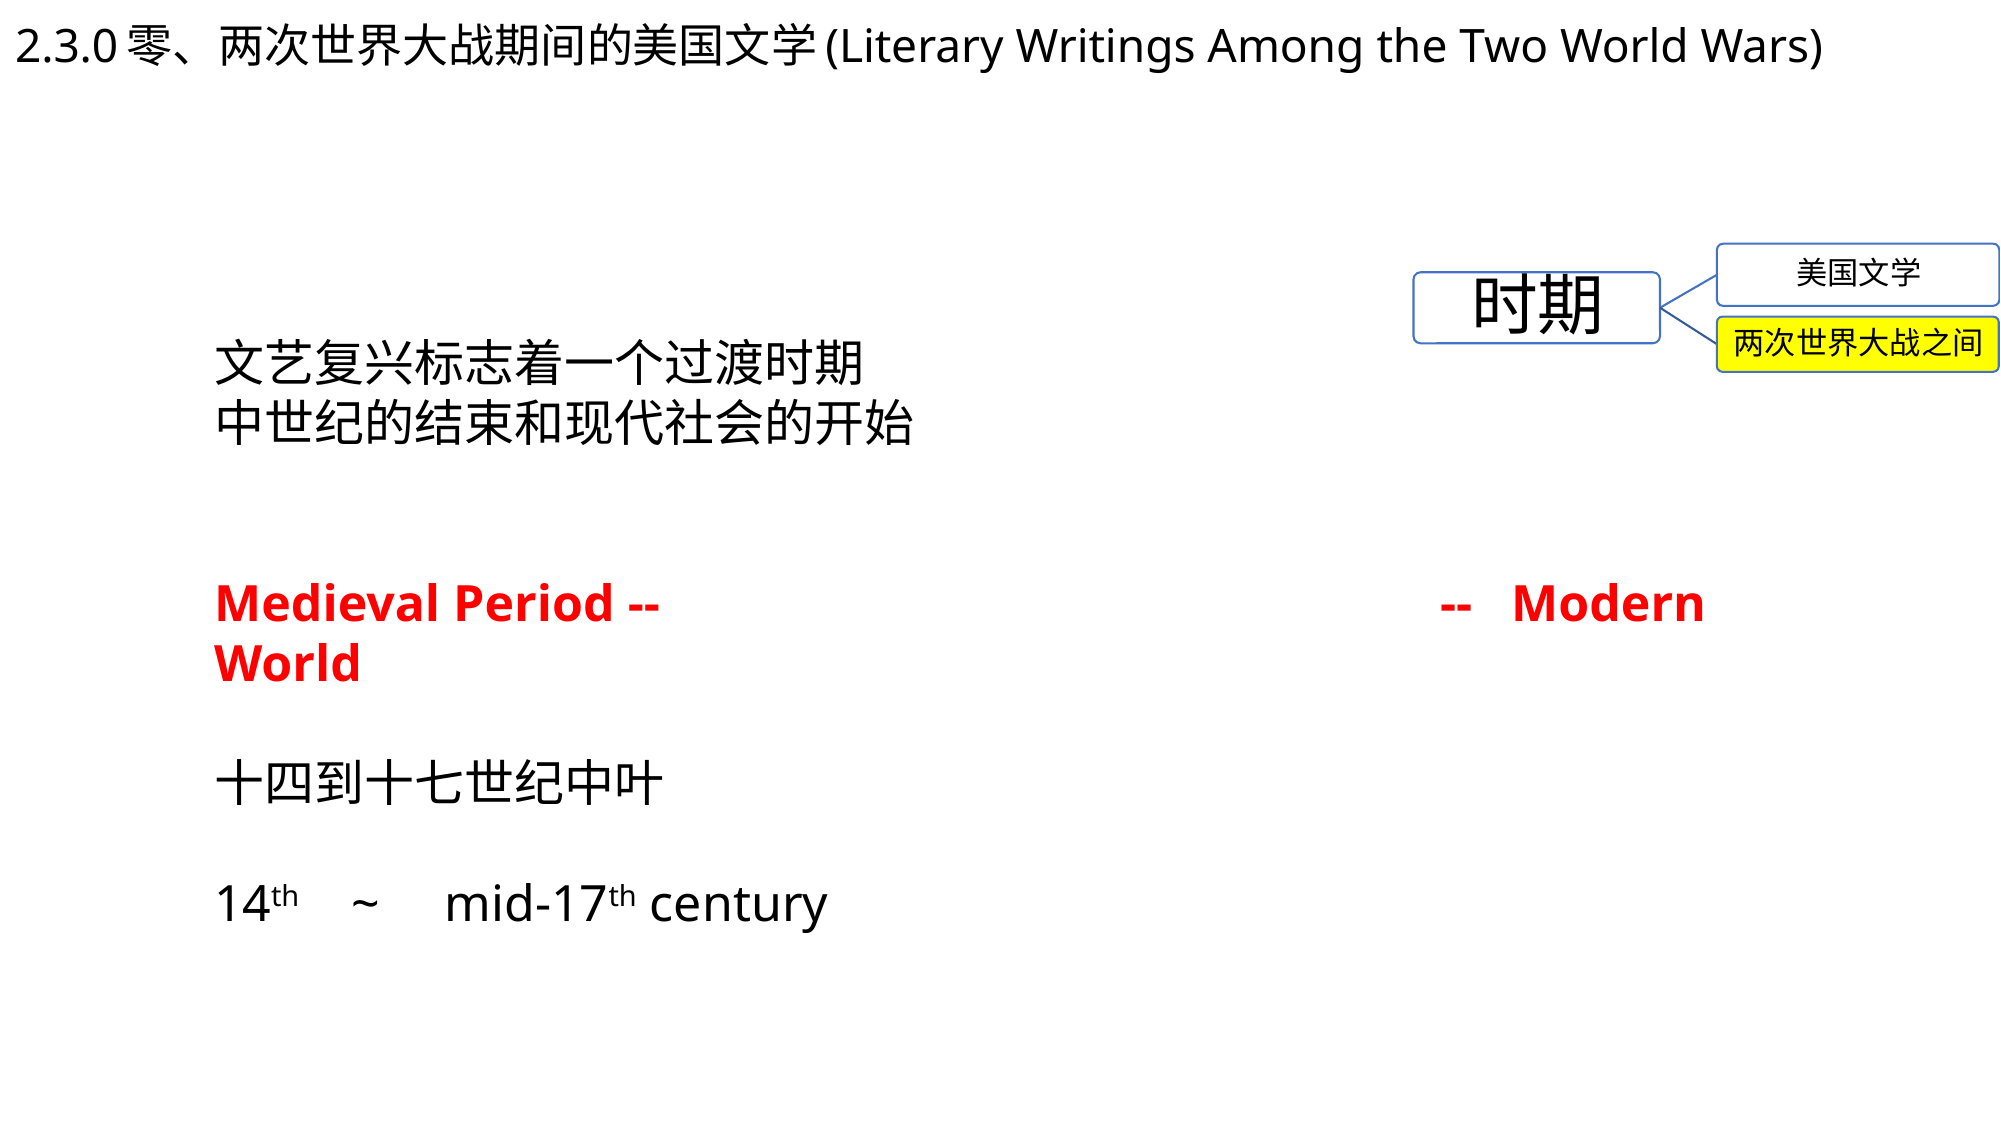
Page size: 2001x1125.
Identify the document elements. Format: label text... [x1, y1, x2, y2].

title 2.3.0零、两次世界大战期间的美国文学(Literary Writings Among the Two World Wars) [0, 0, 1927, 96]
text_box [1412, 119, 2000, 497]
text_box 文艺复兴标志着一个过渡时期 中世纪的结束和现代社会的开始 Medieval Period -- -- Modern World 十四到十七世纪中叶 14th ~ mid-17th century [199, 324, 1738, 1060]
